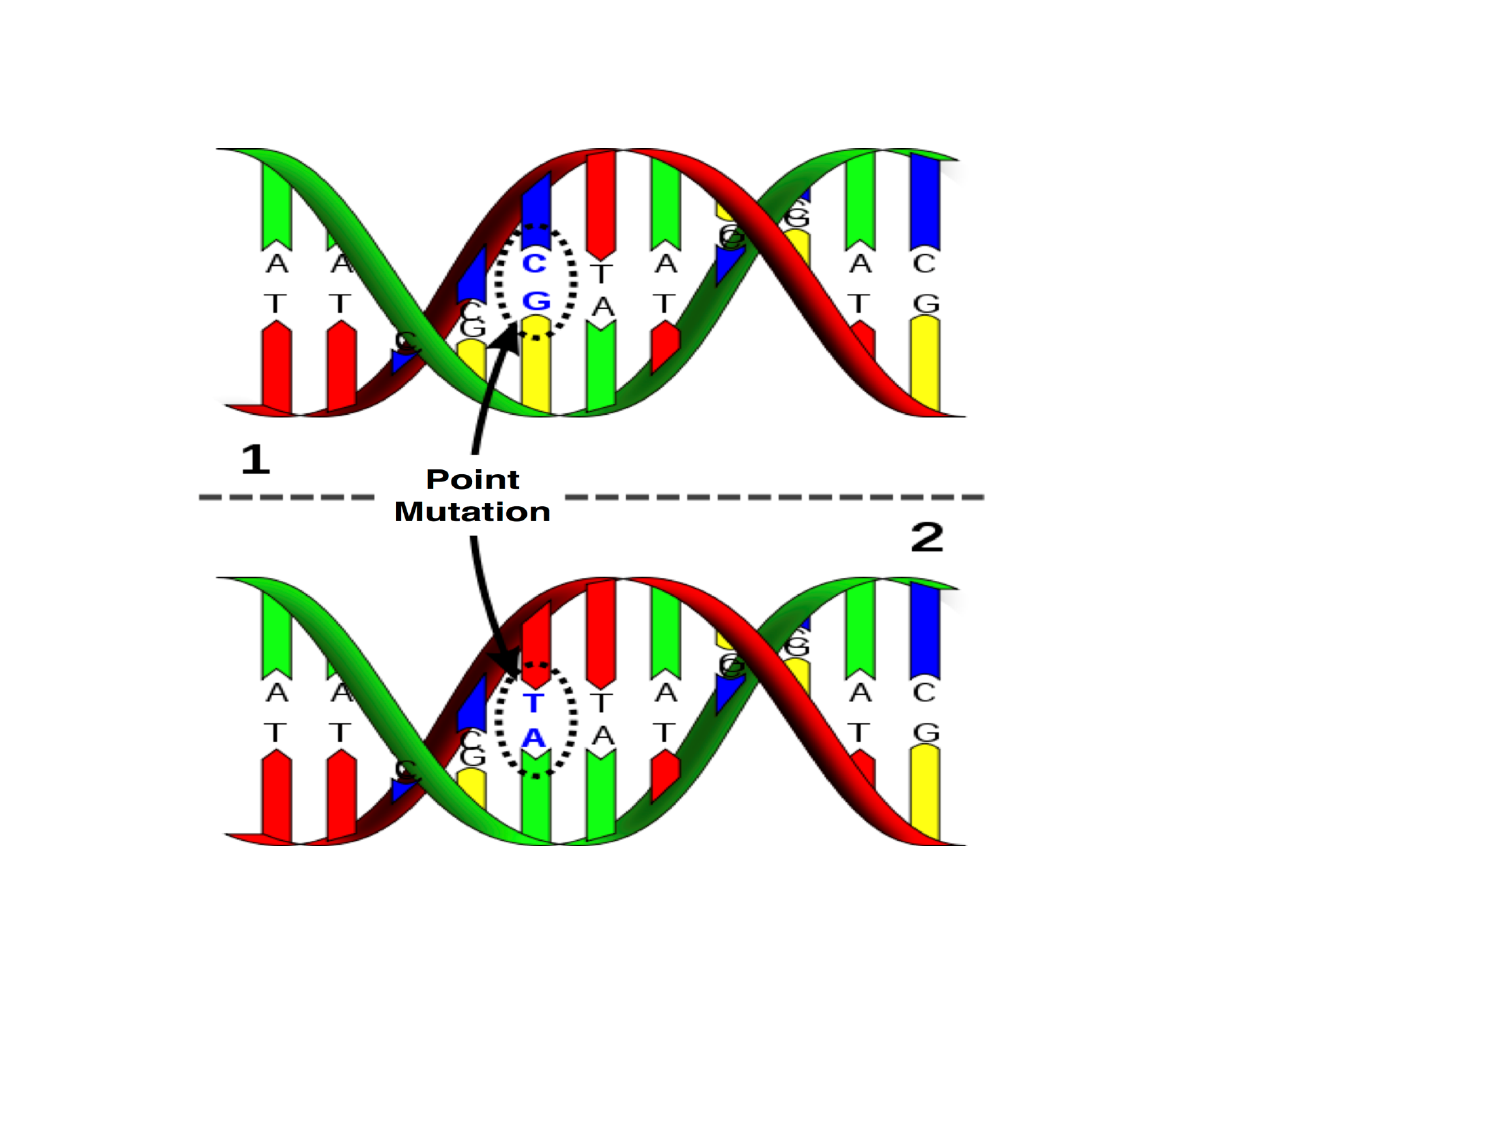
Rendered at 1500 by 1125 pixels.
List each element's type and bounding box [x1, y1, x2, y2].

picture [194, 148, 987, 847]
